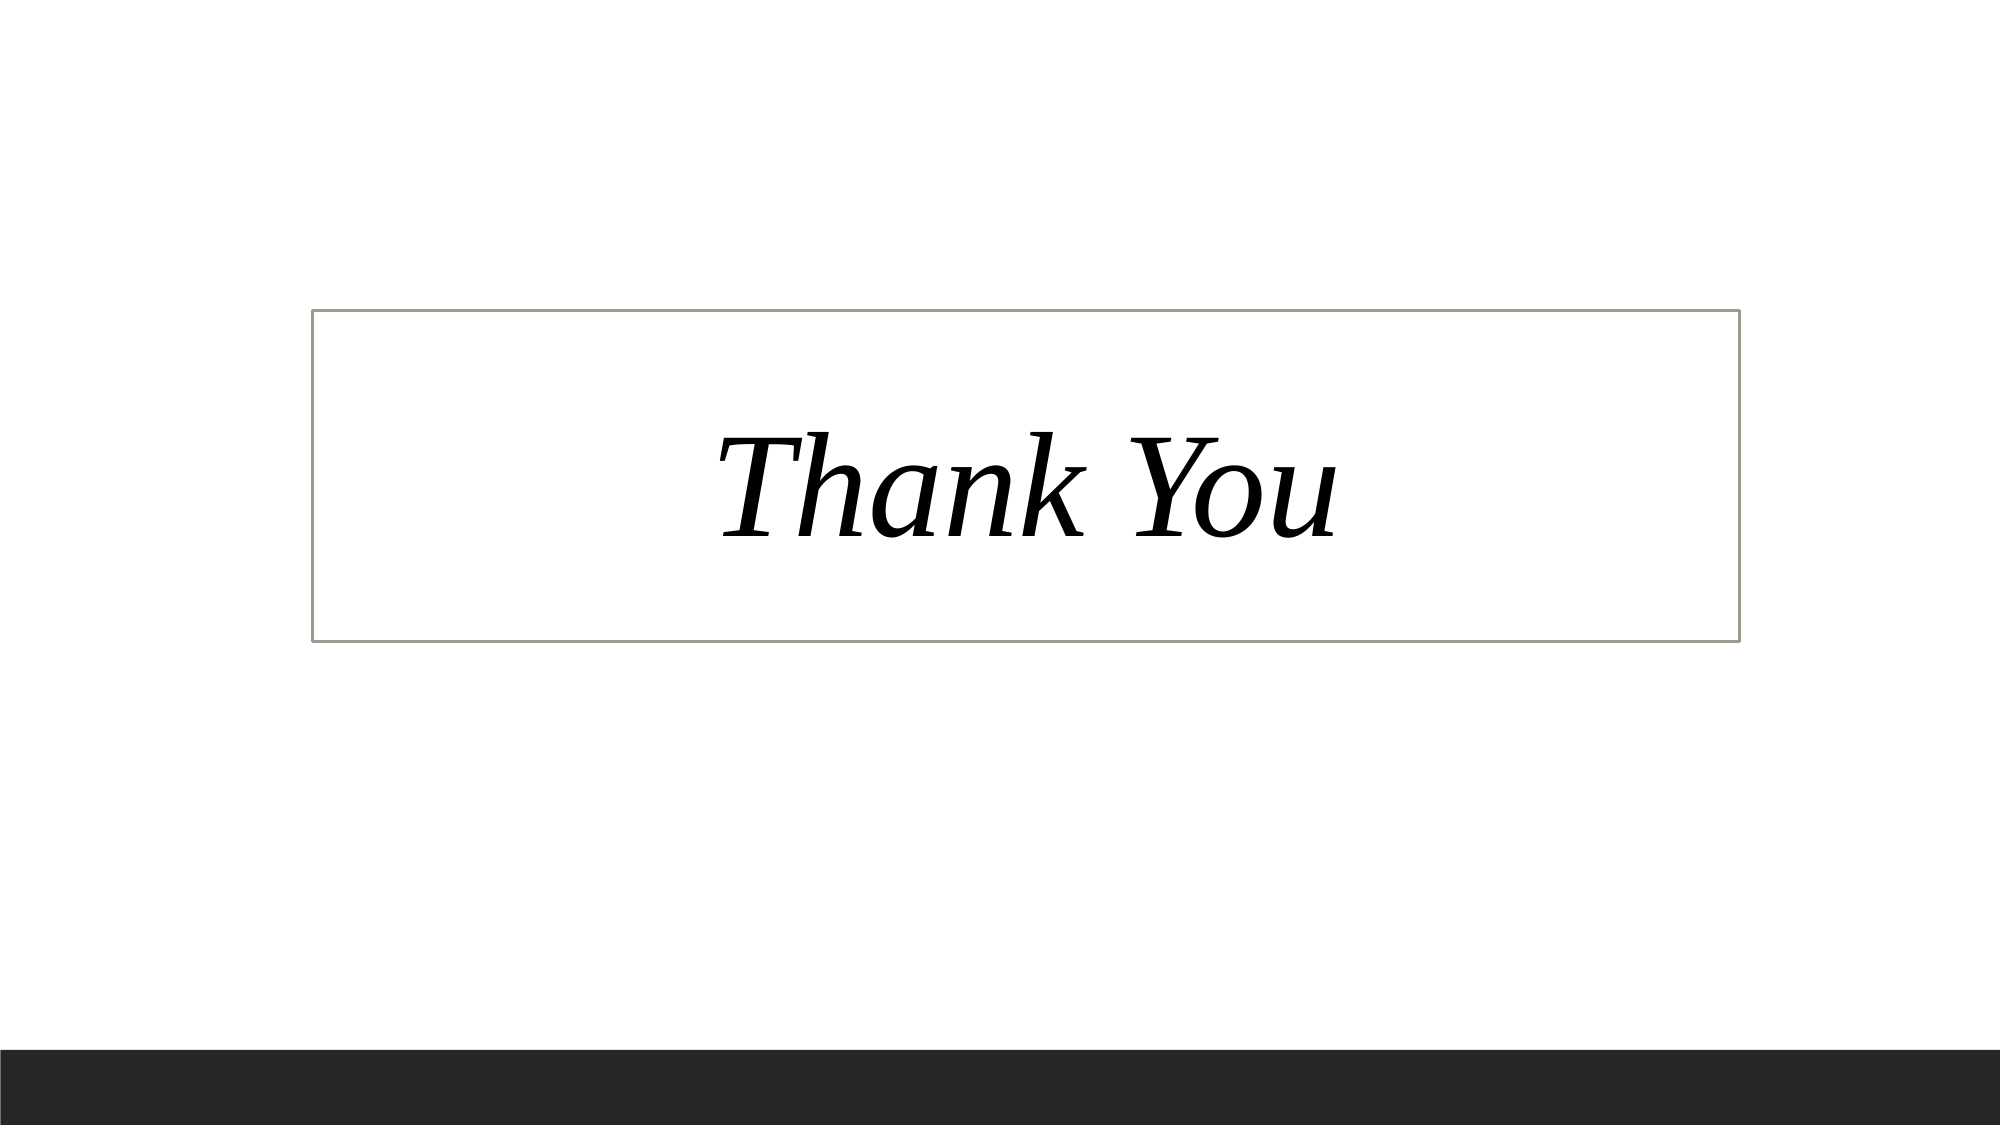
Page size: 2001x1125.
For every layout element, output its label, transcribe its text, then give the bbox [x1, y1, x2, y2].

text_box Thank You [311, 309, 1741, 643]
